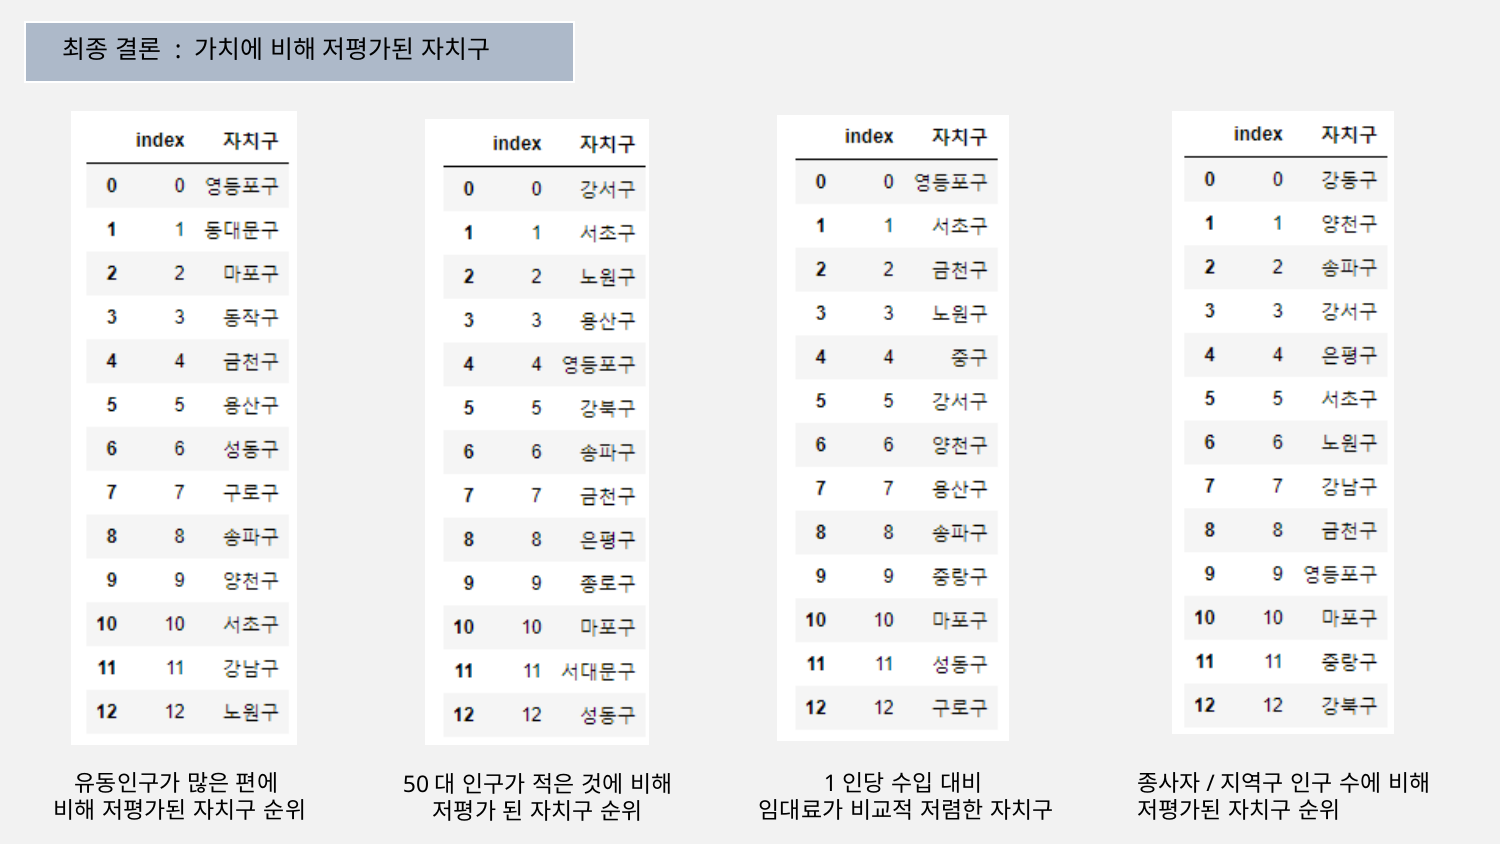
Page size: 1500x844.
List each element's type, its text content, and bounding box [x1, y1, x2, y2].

text_box [105, 17, 354, 25]
picture [1172, 111, 1394, 734]
text_box [354, 21, 575, 83]
text_box 종사자/지역구 인구 수에 비해 저평가된 자치구 순위 [1122, 760, 1447, 831]
text_box 1인당 수입 대비 임대료가 비교적 저렴한 자치구 [743, 760, 1070, 831]
text_box 유동인구가 많은 편에 비해 저평가된 자치구 순위 [38, 760, 322, 831]
text_box 50대 인구가 적은 것에 비해 저평가 된 자치구 순위 [387, 761, 689, 832]
text_box 최종 결론 : 가치에 비해 저평가된 자치구 [48, 25, 574, 87]
picture [71, 111, 297, 745]
picture [425, 119, 649, 745]
picture [777, 115, 1009, 741]
text_box [24, 21, 105, 83]
